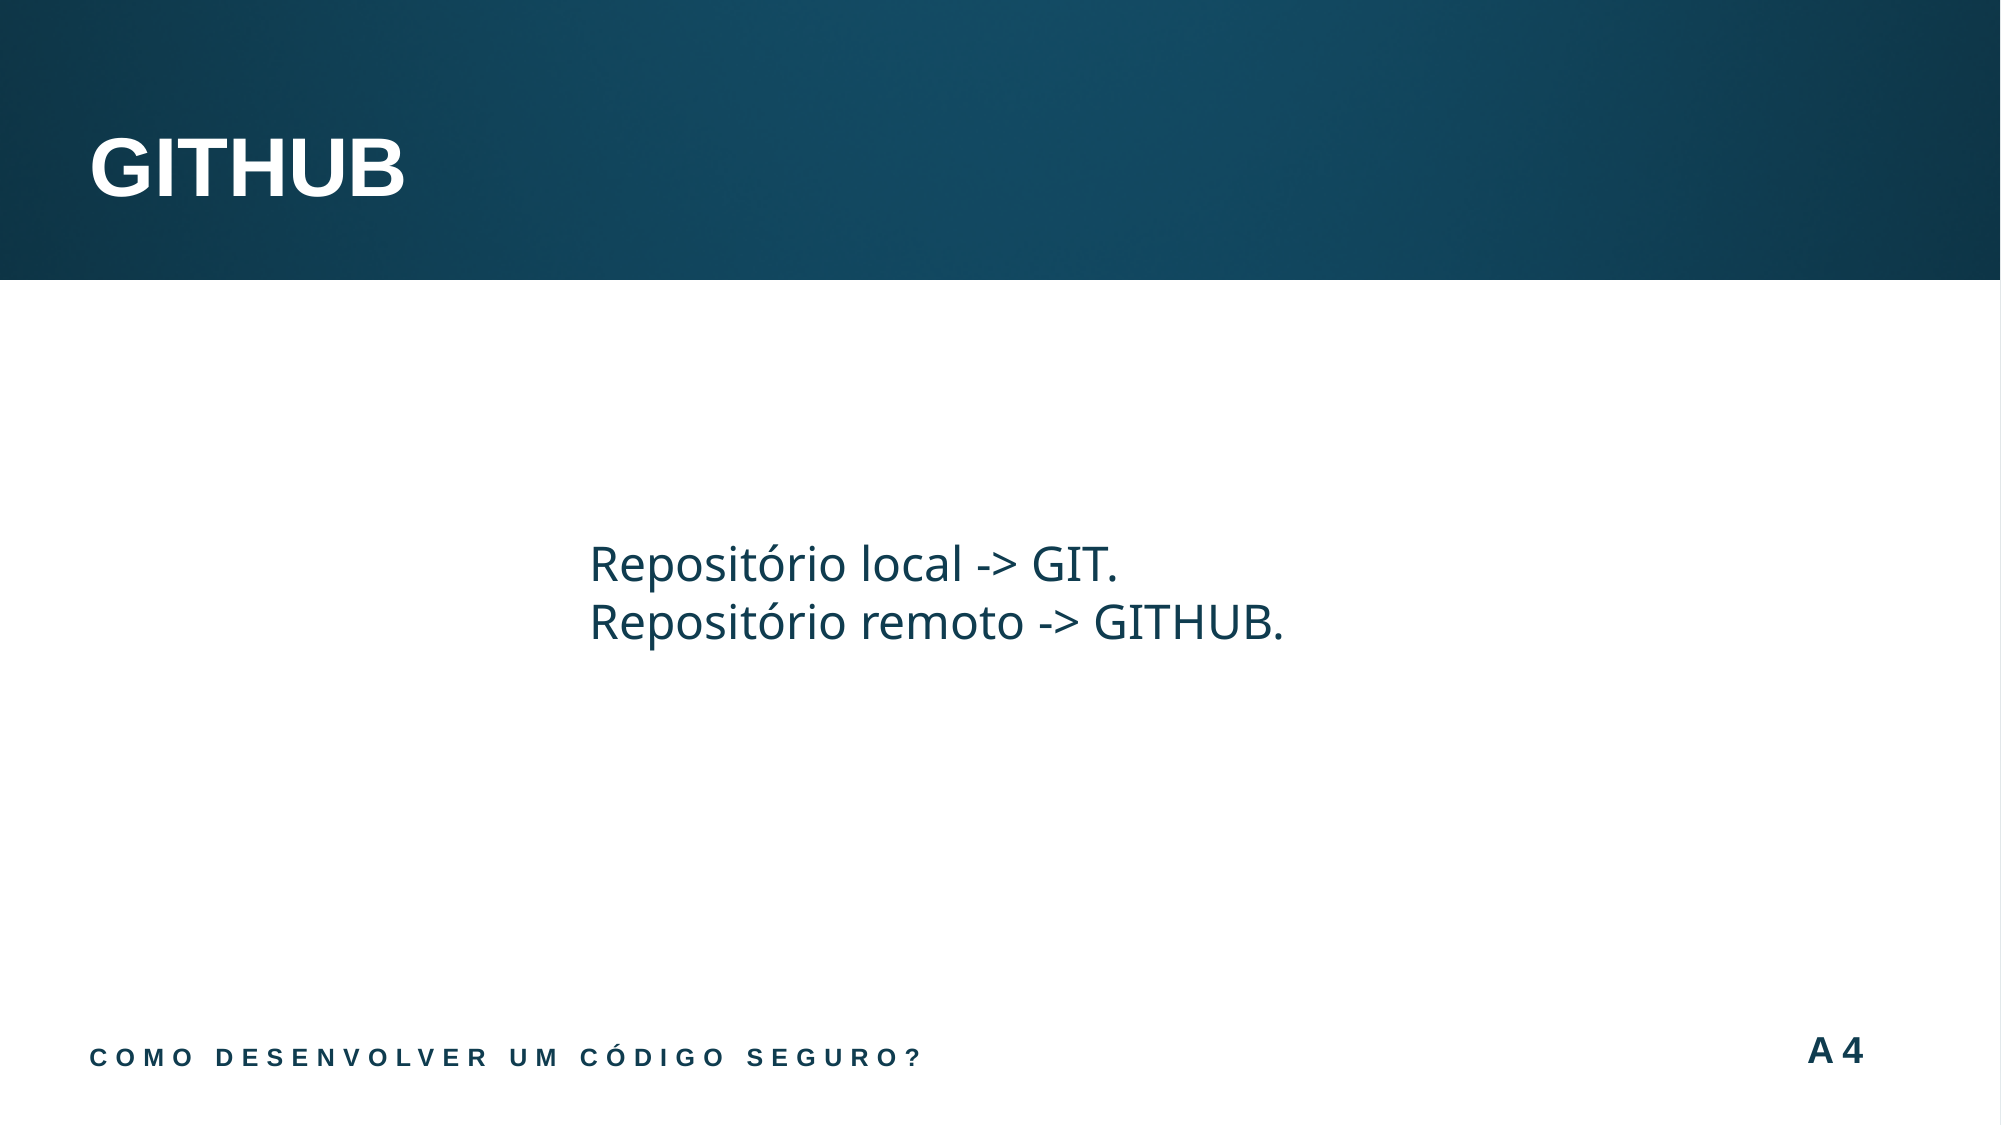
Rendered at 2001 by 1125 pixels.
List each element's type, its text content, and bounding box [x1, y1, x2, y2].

text_box GITHUB [74, 64, 620, 221]
text_box Repositório local -> GIT. Repositório remoto -> GITHUB. [574, 526, 1836, 657]
text_box Como desenvolver um código seguro? [74, 1019, 966, 1079]
text_box A4 [1786, 1019, 1884, 1079]
picture [0, 0, 2001, 1125]
text_box [0, 280, 2000, 1125]
